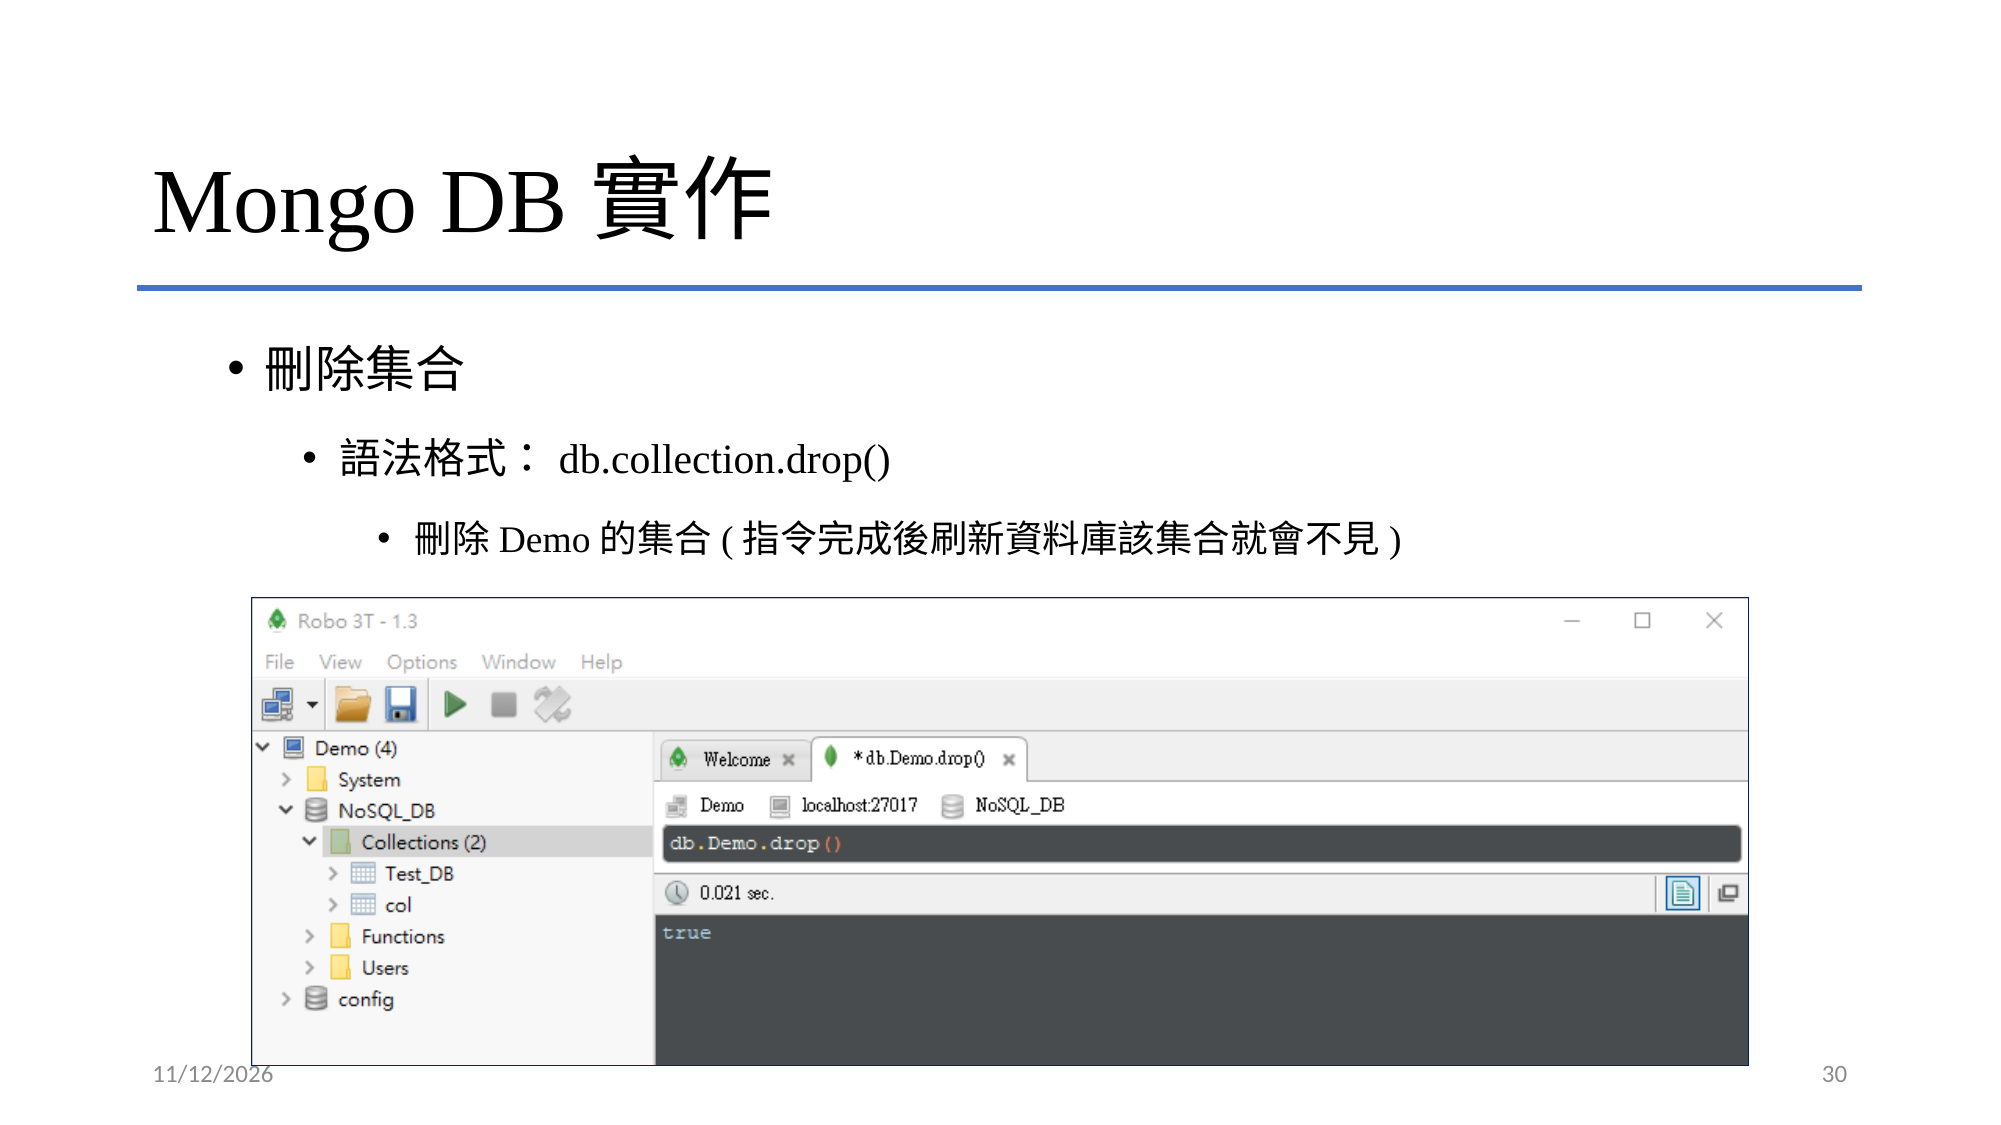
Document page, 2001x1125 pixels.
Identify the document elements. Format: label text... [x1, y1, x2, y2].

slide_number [137, 1042, 588, 1103]
title Mongo DB實作 [137, 59, 1863, 278]
slide_number 30 [1412, 1042, 1863, 1103]
picture [251, 597, 1749, 1066]
list 刪除集合 語法格式：db.collection.drop() 刪除Demo的集合(指令完成後刷新資料庫該集合就會不見) [137, 299, 1863, 1014]
